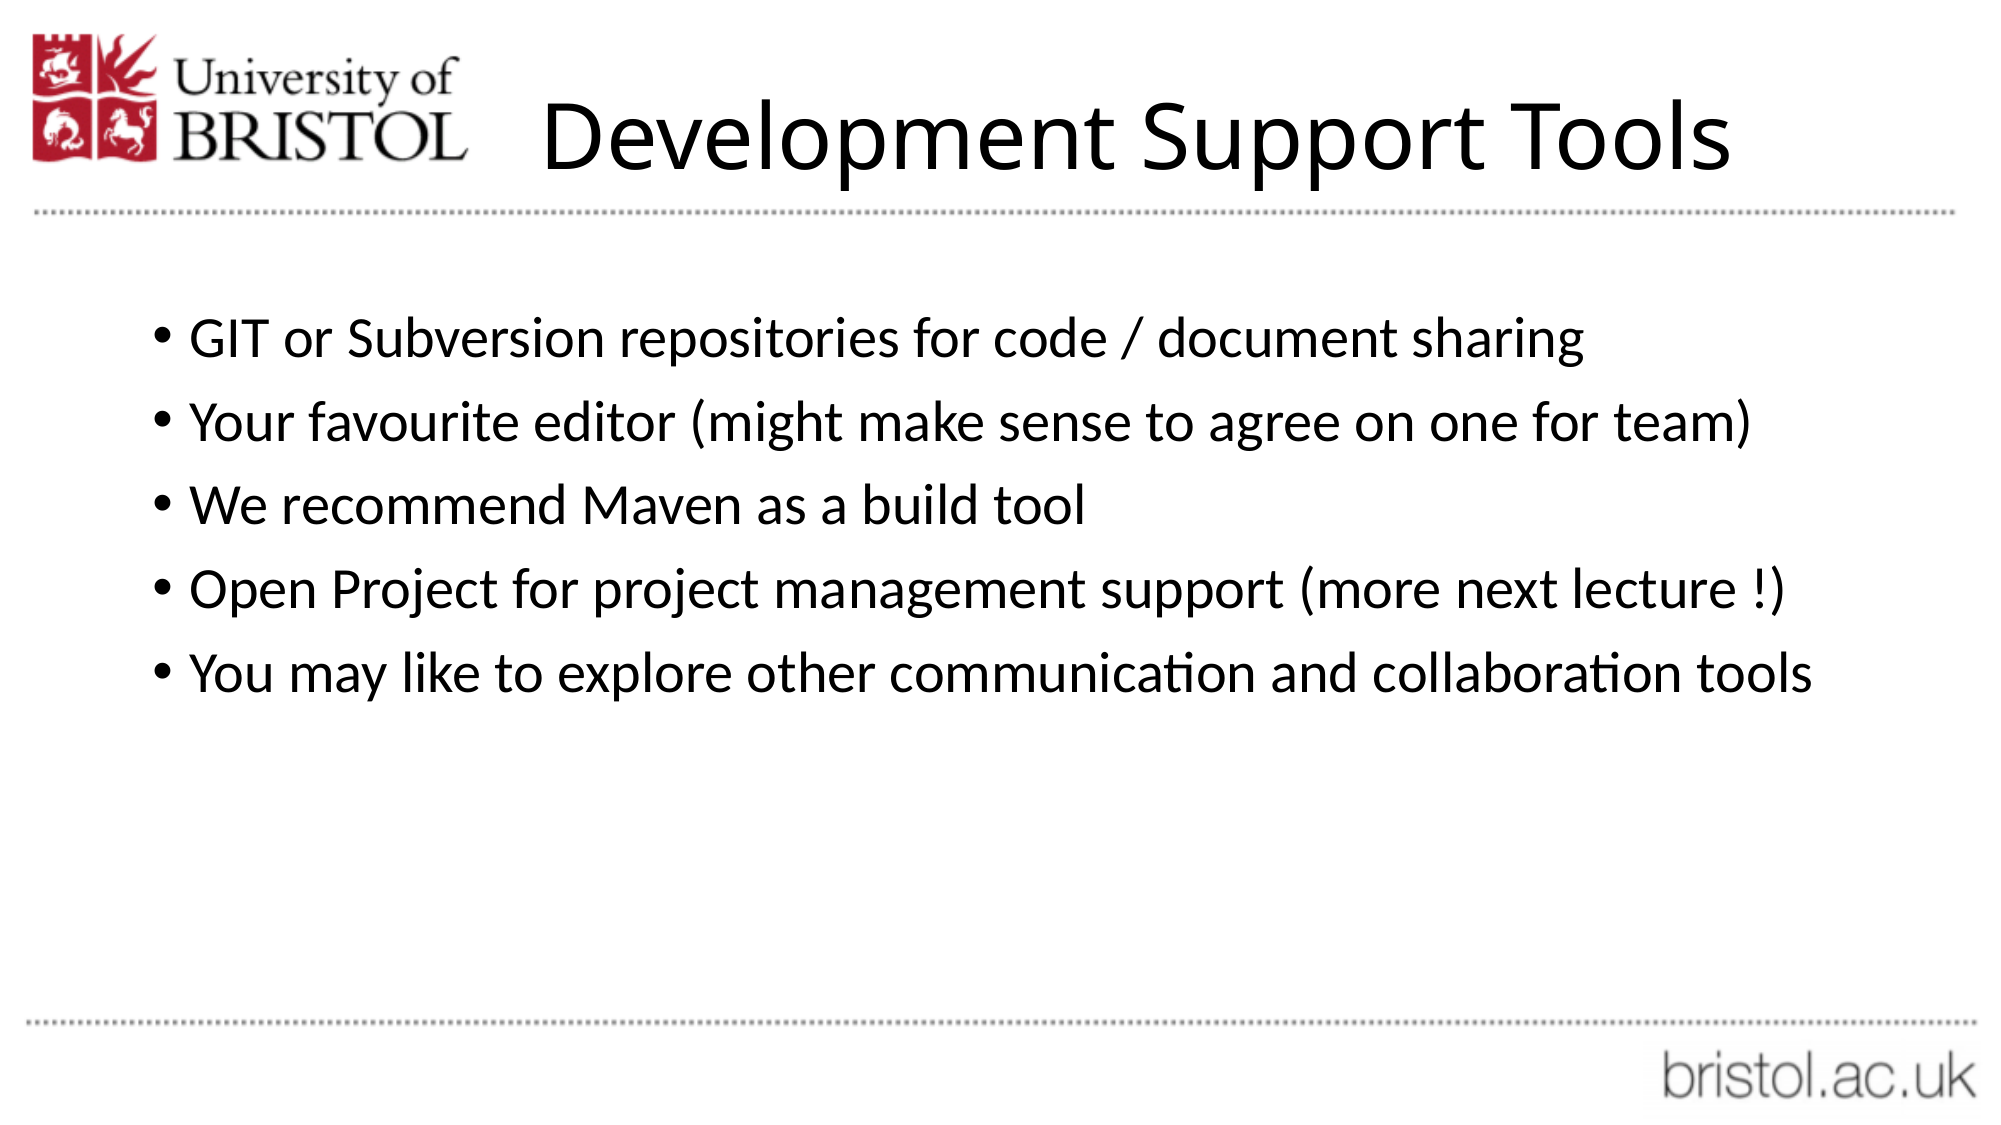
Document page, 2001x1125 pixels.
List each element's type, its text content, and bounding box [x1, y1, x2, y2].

title Development Support Tools [524, 25, 1842, 254]
picture [1, 18, 1996, 247]
picture [8, 994, 1986, 1119]
list GIT or Subversion repositories for code / document sharing Your favourite editor (might make sense to agree on one for team) We recommend Maven as a build tool Open Project for project management support (more next lecture !) You may like to explore other communication and collaboration tools [137, 299, 1863, 1014]
